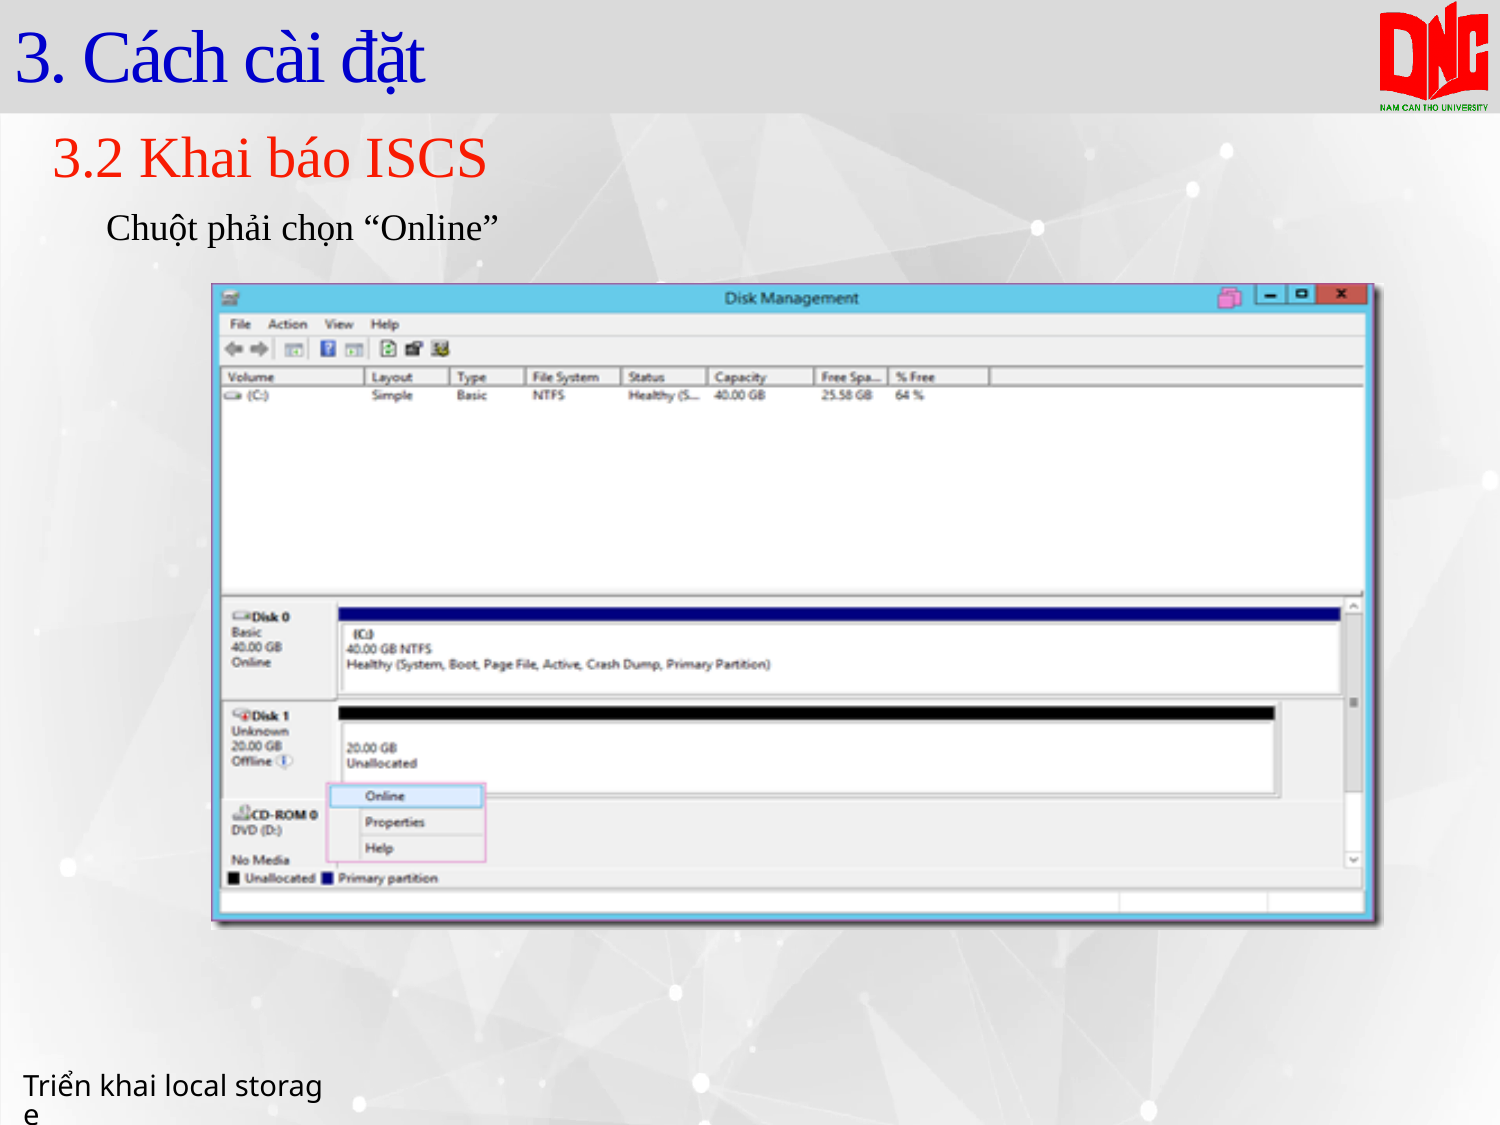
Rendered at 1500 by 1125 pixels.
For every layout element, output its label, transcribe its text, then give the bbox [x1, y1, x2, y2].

footer Triển khai local storage [8, 1059, 342, 1113]
subtitle 3.2 Khai báo ISCS [37, 114, 1111, 202]
picture [1, 114, 1500, 1125]
text_box Chuột phải chọn “Online” [91, 195, 1384, 256]
picture [1378, 0, 1489, 111]
title 3. Cách cài đặt [0, 1, 1345, 114]
